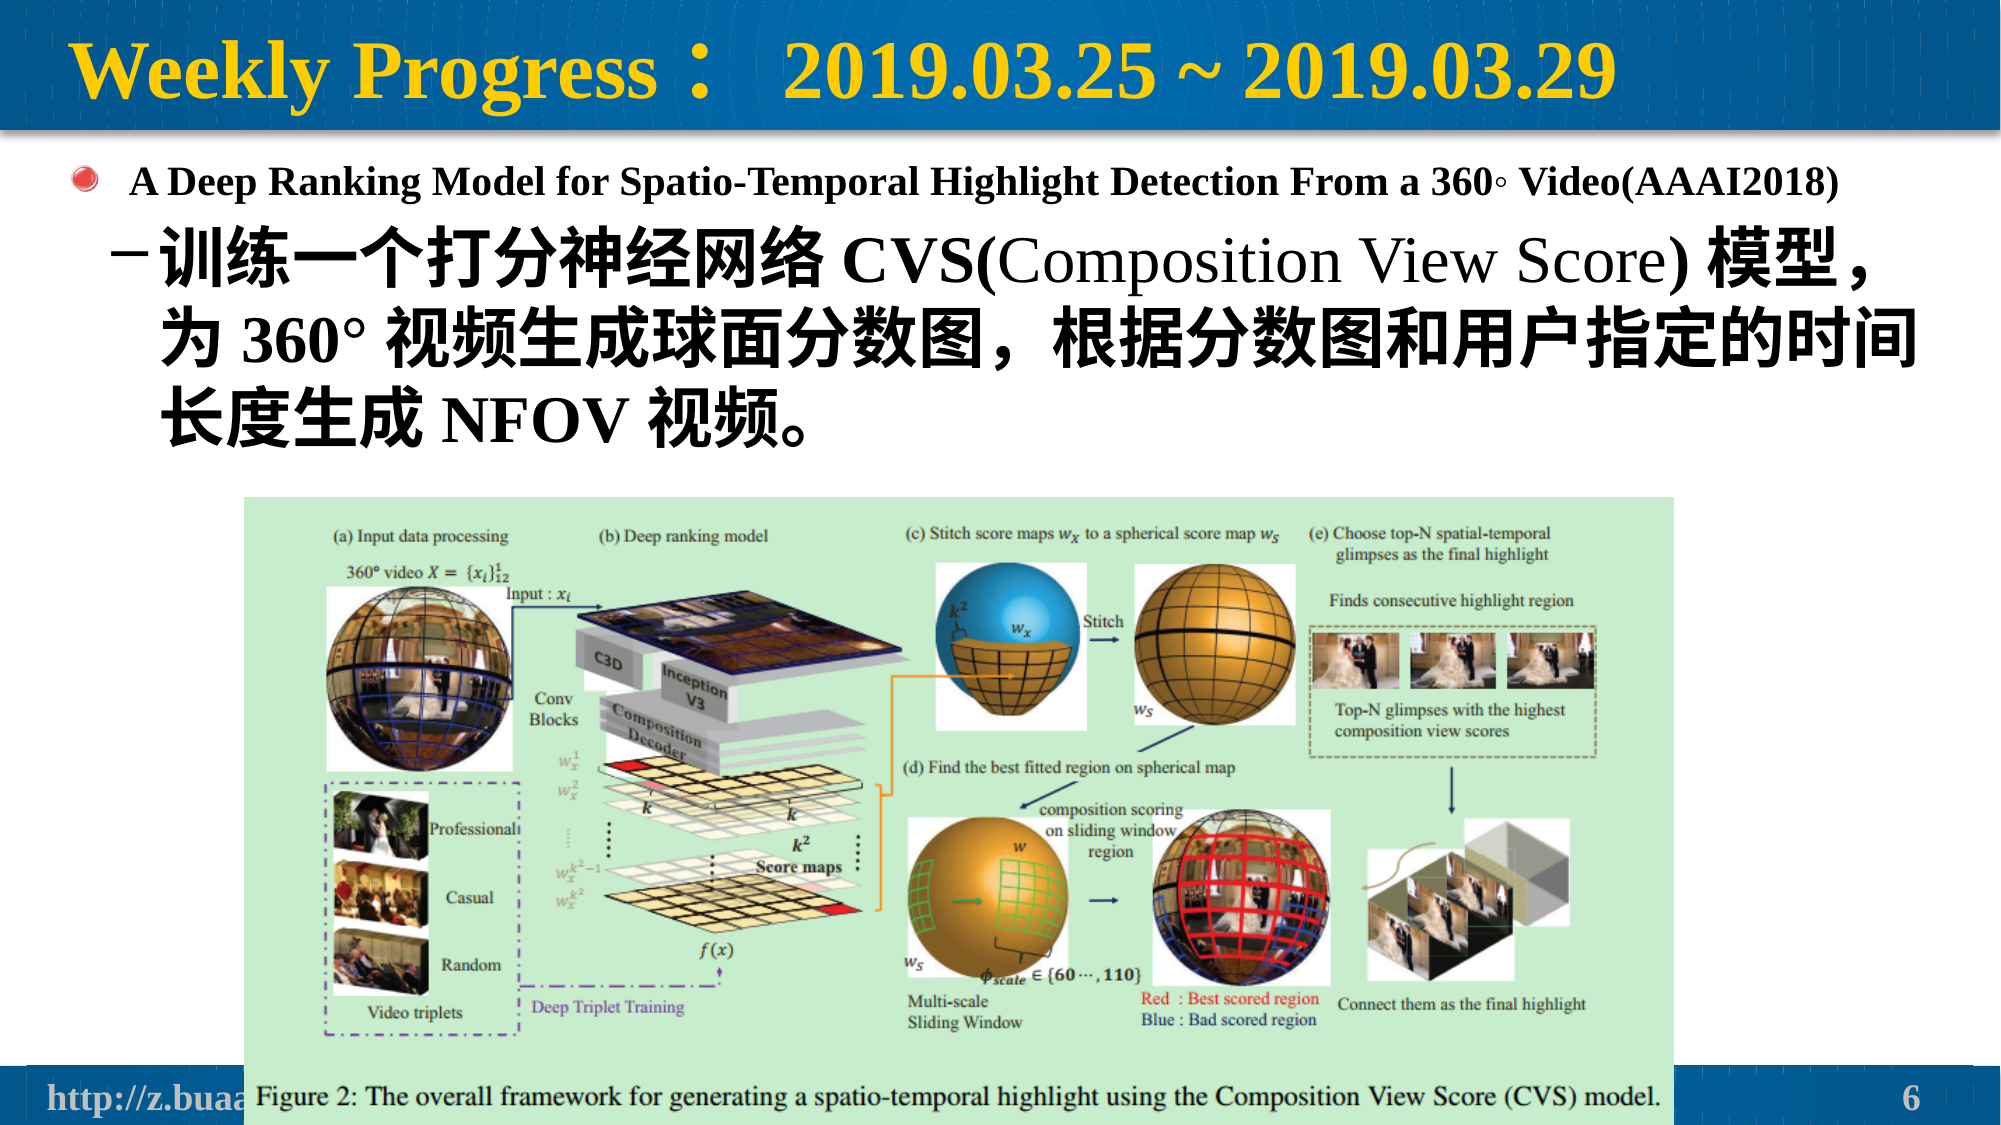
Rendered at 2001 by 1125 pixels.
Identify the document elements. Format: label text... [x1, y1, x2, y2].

picture [69, 163, 100, 193]
picture [243, 497, 1675, 1125]
title Weekly Progress：2019.03.25 ~ 2019.03.29 [52, 11, 1940, 118]
list A Deep Ranking Model for Spatio-Temporal Highlight Detection From a 360◦ Video(AAAI2018) 训练一个打分神经网络CVS(Composition View Score)模型，为360°视频生成球面分数图，根据分数图和用户指定的时间长度生成NFOV视频。 [55, 145, 1945, 238]
